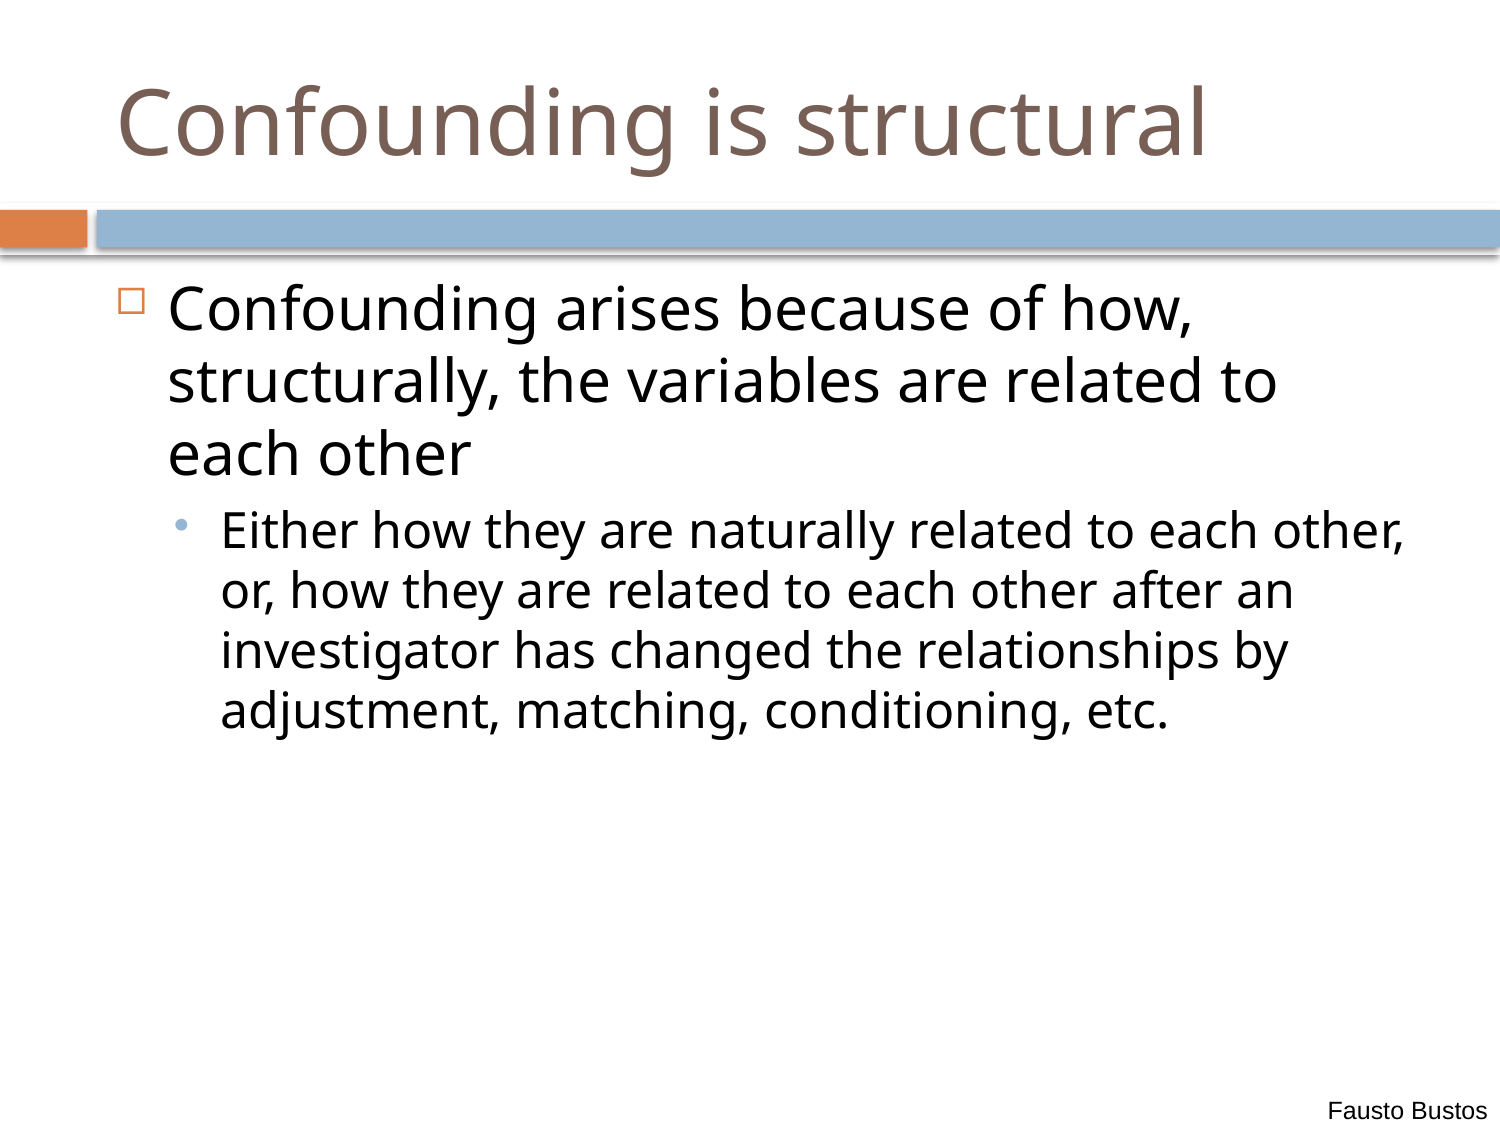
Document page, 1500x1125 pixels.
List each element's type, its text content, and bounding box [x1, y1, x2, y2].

text_box Fausto Bustos [1312, 1087, 1500, 1125]
title Confounding is structural [100, 37, 1438, 200]
list Confounding arises because of how, structurally, the variables are related to each other Either how they are naturally related to each other, or, how they are related to each other after an investigator has changed the relationships by adjustment, matching, conditioning, etc. [100, 262, 1438, 1000]
